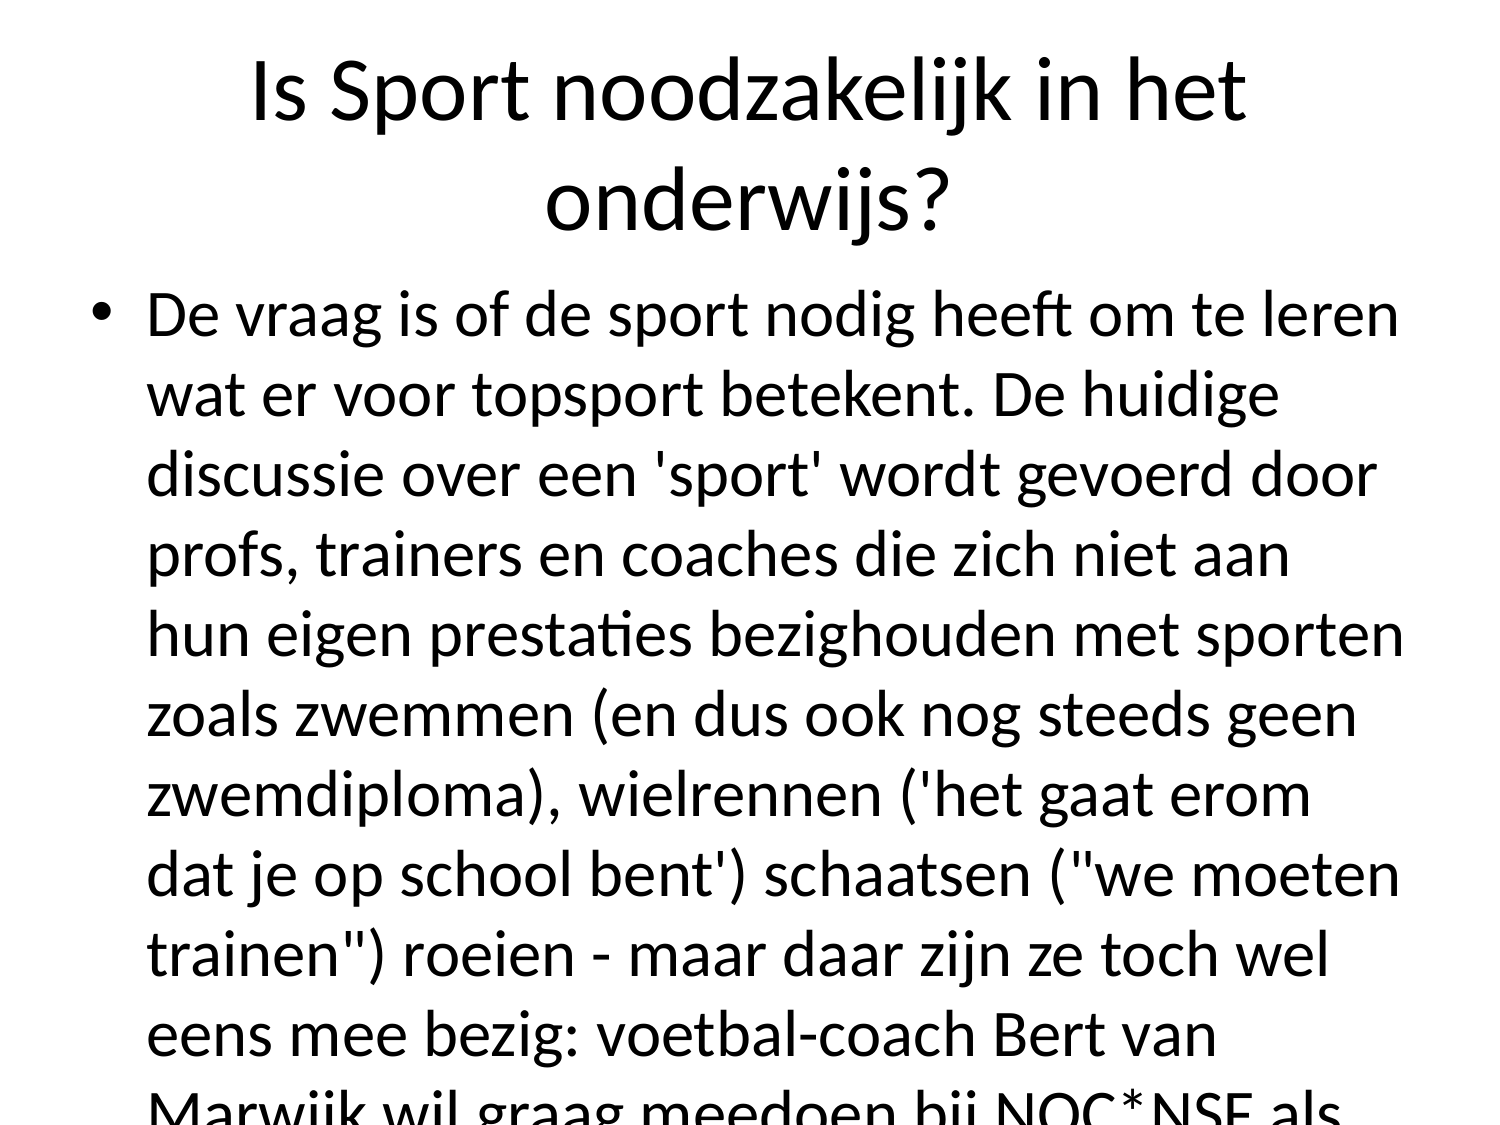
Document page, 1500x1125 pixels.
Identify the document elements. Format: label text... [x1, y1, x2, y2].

list De vraag is of de sport nodig heeft om te leren wat er voor topsport betekent. De huidige discussie over een 'sport' wordt gevoerd door profs, trainers en coaches die zich niet aan hun eigen prestaties bezighouden met sporten zoals zwemmen (en dus ook nog steeds geen zwemdiploma), wielrennen ('het gaat erom dat je op school bent') schaatsen ("we moeten trainen") roeien - maar daar zijn ze toch wel eens mee bezig: voetbal-coach Bert van Marwijk wil graag meedoen bij NOC*NSF als hij zelf iets kan doen waar sporters meer dan ooit kunnen deelnemen."Het moet natuurlijk worden geregeld", zegt Van der Laan tegen NUjij.''Ik heb altijd gedacht al jaren hoe ik zou gaan voetballen.""Als jij eenmaal zo goed traint kun iedereen beter presteren," reageert Johan Cruijff lachend uit Amsterdam naar Rotterdam toe; "maar nu ga we gewoon verder zitten kijken! Ik ben blij omdat mijn vader me heel erg trots had gemaakt toen wij samen speelden tijdens onze eerste wedstrijdje tussen Ajax [75, 262, 1425, 1005]
title Is Sport noodzakelijk in het onderwijs? [75, 45, 1425, 233]
